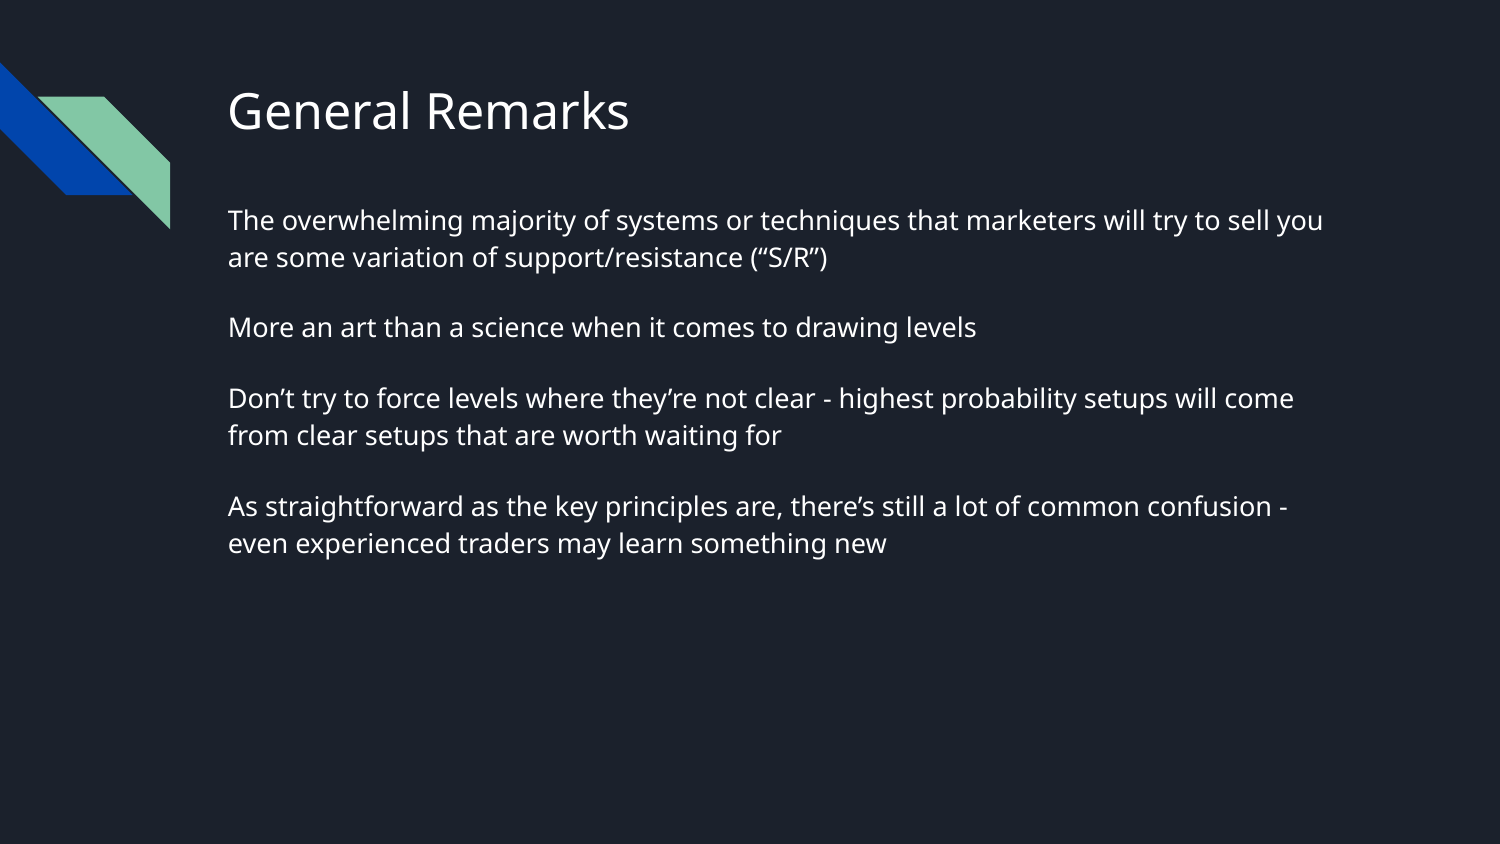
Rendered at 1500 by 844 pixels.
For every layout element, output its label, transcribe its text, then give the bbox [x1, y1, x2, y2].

title General Remarks [212, 64, 1368, 183]
list The overwhelming majority of systems or techniques that marketers will try to sell you are some variation of support/resistance (“S/R”) More an art than a science when it comes to drawing levels Don’t try to force levels where they’re not clear - highest probability setups will come from clear setups that are worth waiting for As straightforward as the key principles are, there’s still a lot of common confusion - even experienced traders may learn something new [212, 183, 1368, 661]
